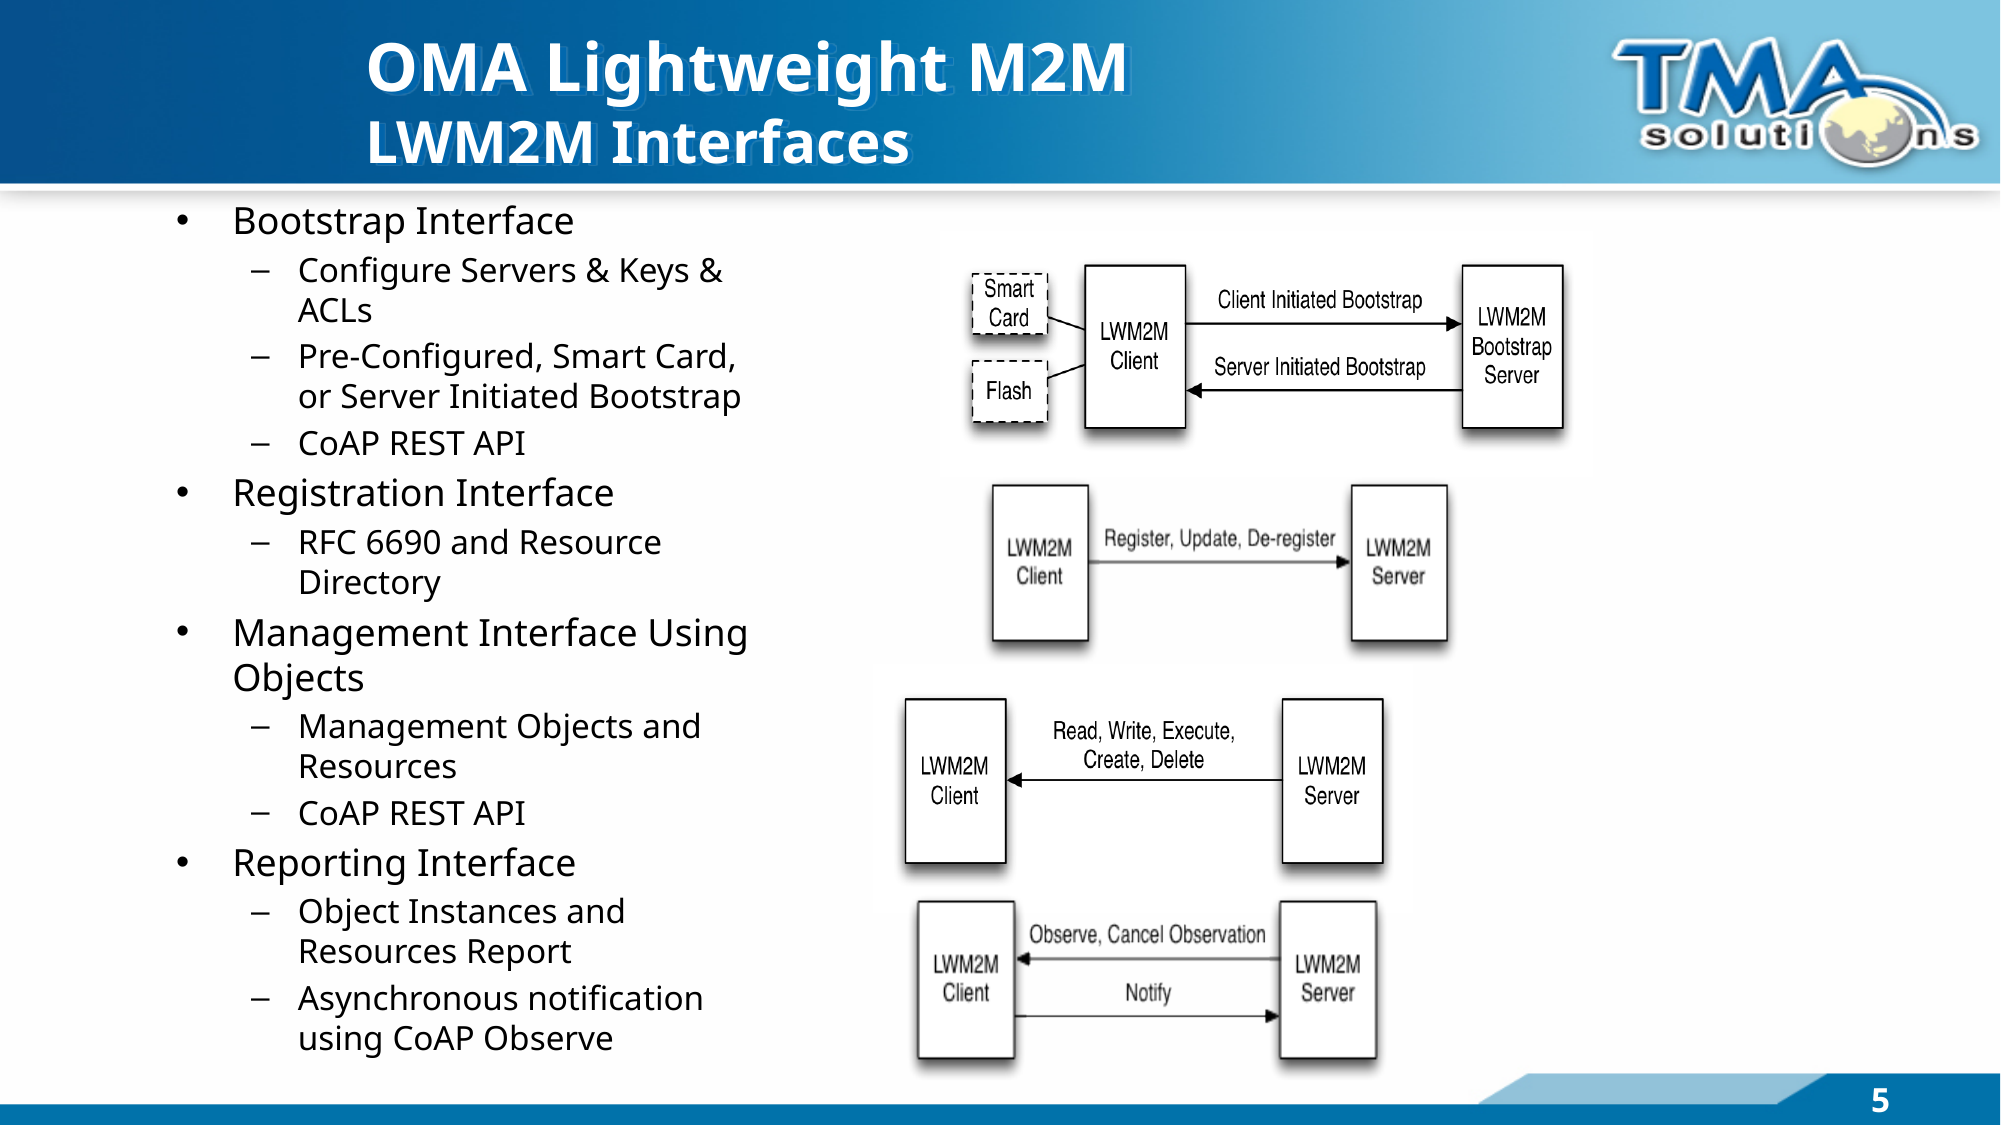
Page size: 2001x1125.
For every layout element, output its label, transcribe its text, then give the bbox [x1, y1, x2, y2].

picture [780, 2, 1716, 205]
text_box Bootstrap Interface Configure Servers & Keys & ACLs Pre-Configured, Smart Card, or Server Initiated Bootstrap CoAP REST API Registration Interface RFC 6690 and Resource Directory Management Interface Using Objects Management Objects and Resources CoAP REST API Reporting Interface Object Instances and Resources Report Asynchronous notification using CoAP Observe [161, 189, 780, 1090]
title OMA Lightweight M2M LWM2M Interfaces [349, 0, 1711, 202]
picture [0, 0, 2001, 1104]
